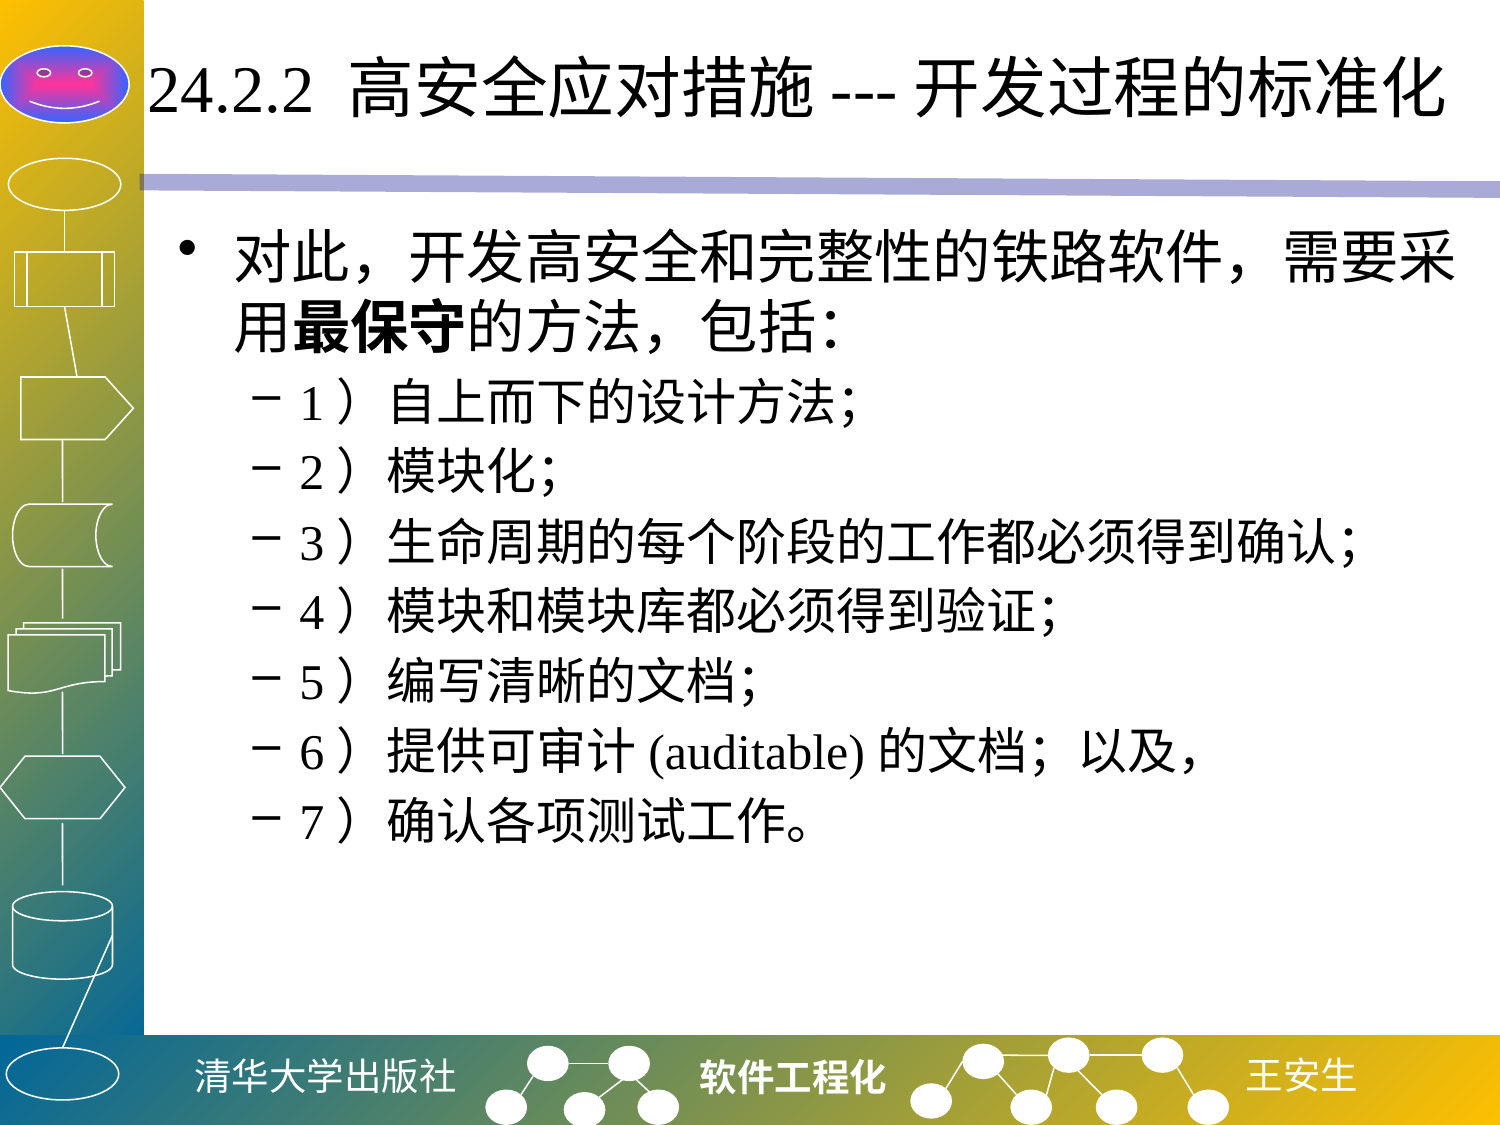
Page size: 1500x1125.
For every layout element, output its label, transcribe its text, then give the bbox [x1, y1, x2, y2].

title 24.2.2 高安全应对措施---开发过程的标准化 [125, 24, 1463, 147]
list 对此，开发高安全和完整性的铁路软件，需要采用最保守的方法，包括： 1）自上而下的设计方法； 2）模块化； 3）生命周期的每个阶段的工作都必须得到确认； 4）模块和模块库都必须得到验证； 5）编写清晰的文档； 6）提供可审计(auditable)的文档；以及， 7）确认各项测试工作。 [162, 212, 1476, 1017]
